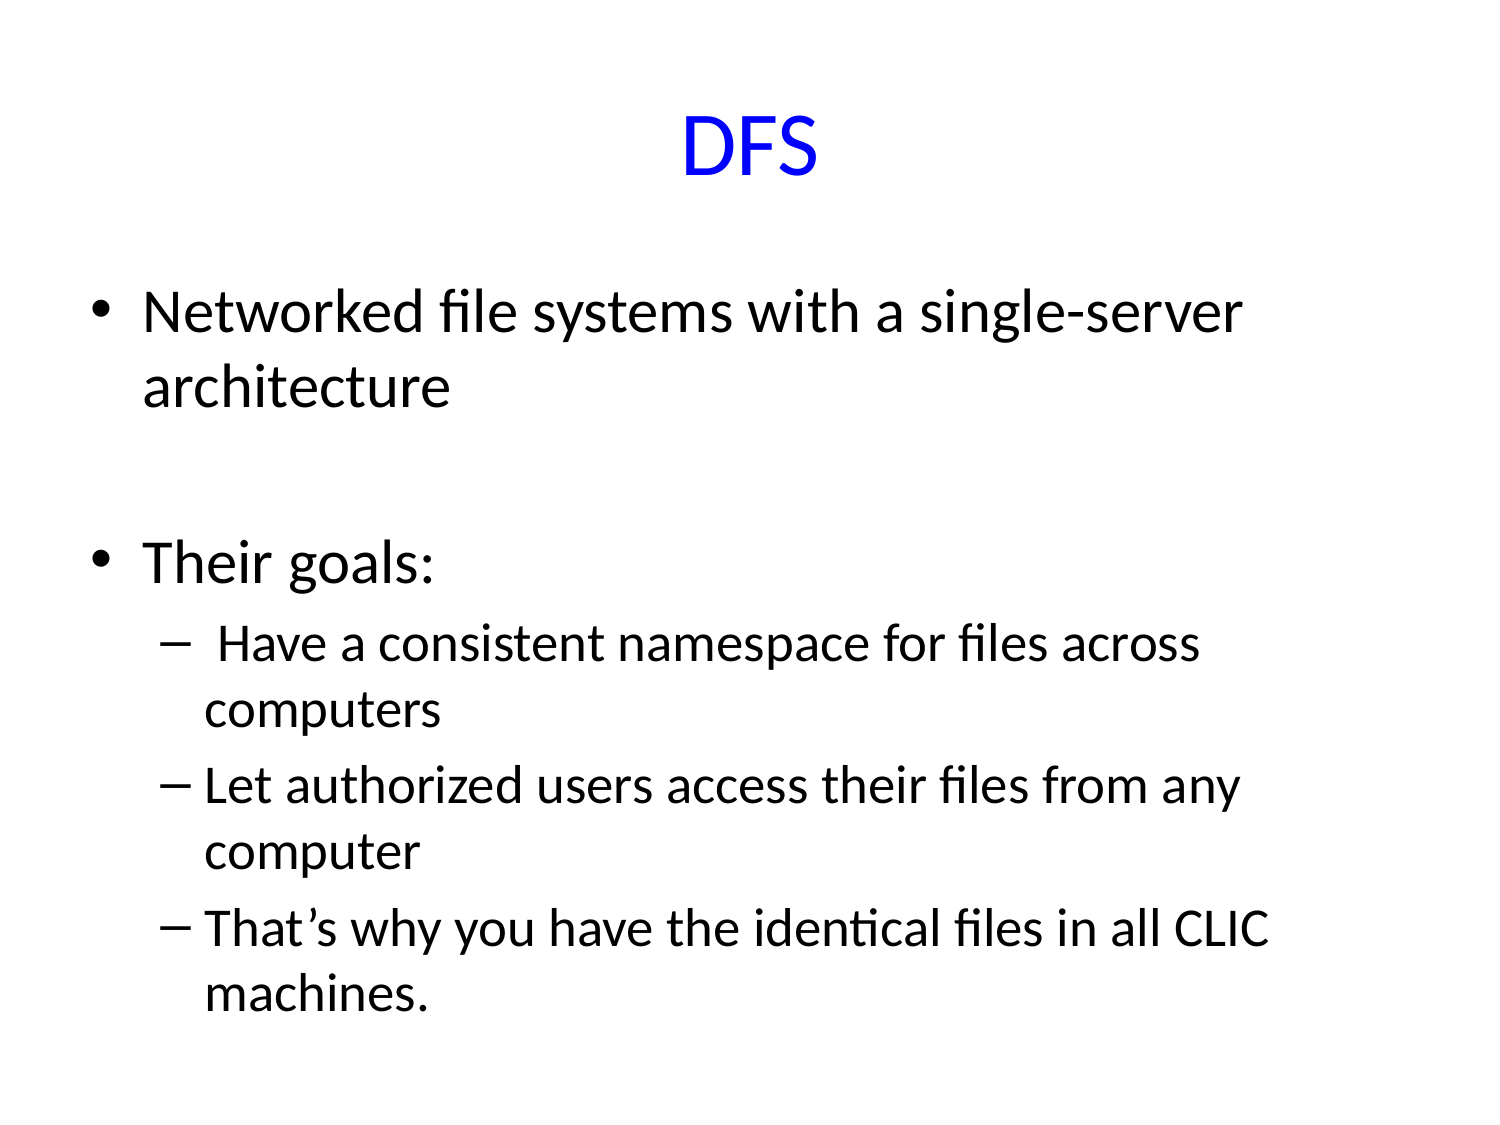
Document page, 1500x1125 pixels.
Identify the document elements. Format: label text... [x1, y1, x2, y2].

title DFS [75, 45, 1425, 233]
list Networked file systems with a single-server architecture Their goals: Have a consistent namespace for files across computers Let authorized users access their files from any computer That’s why you have the identical files in all CLIC machines. [75, 262, 1425, 1032]
